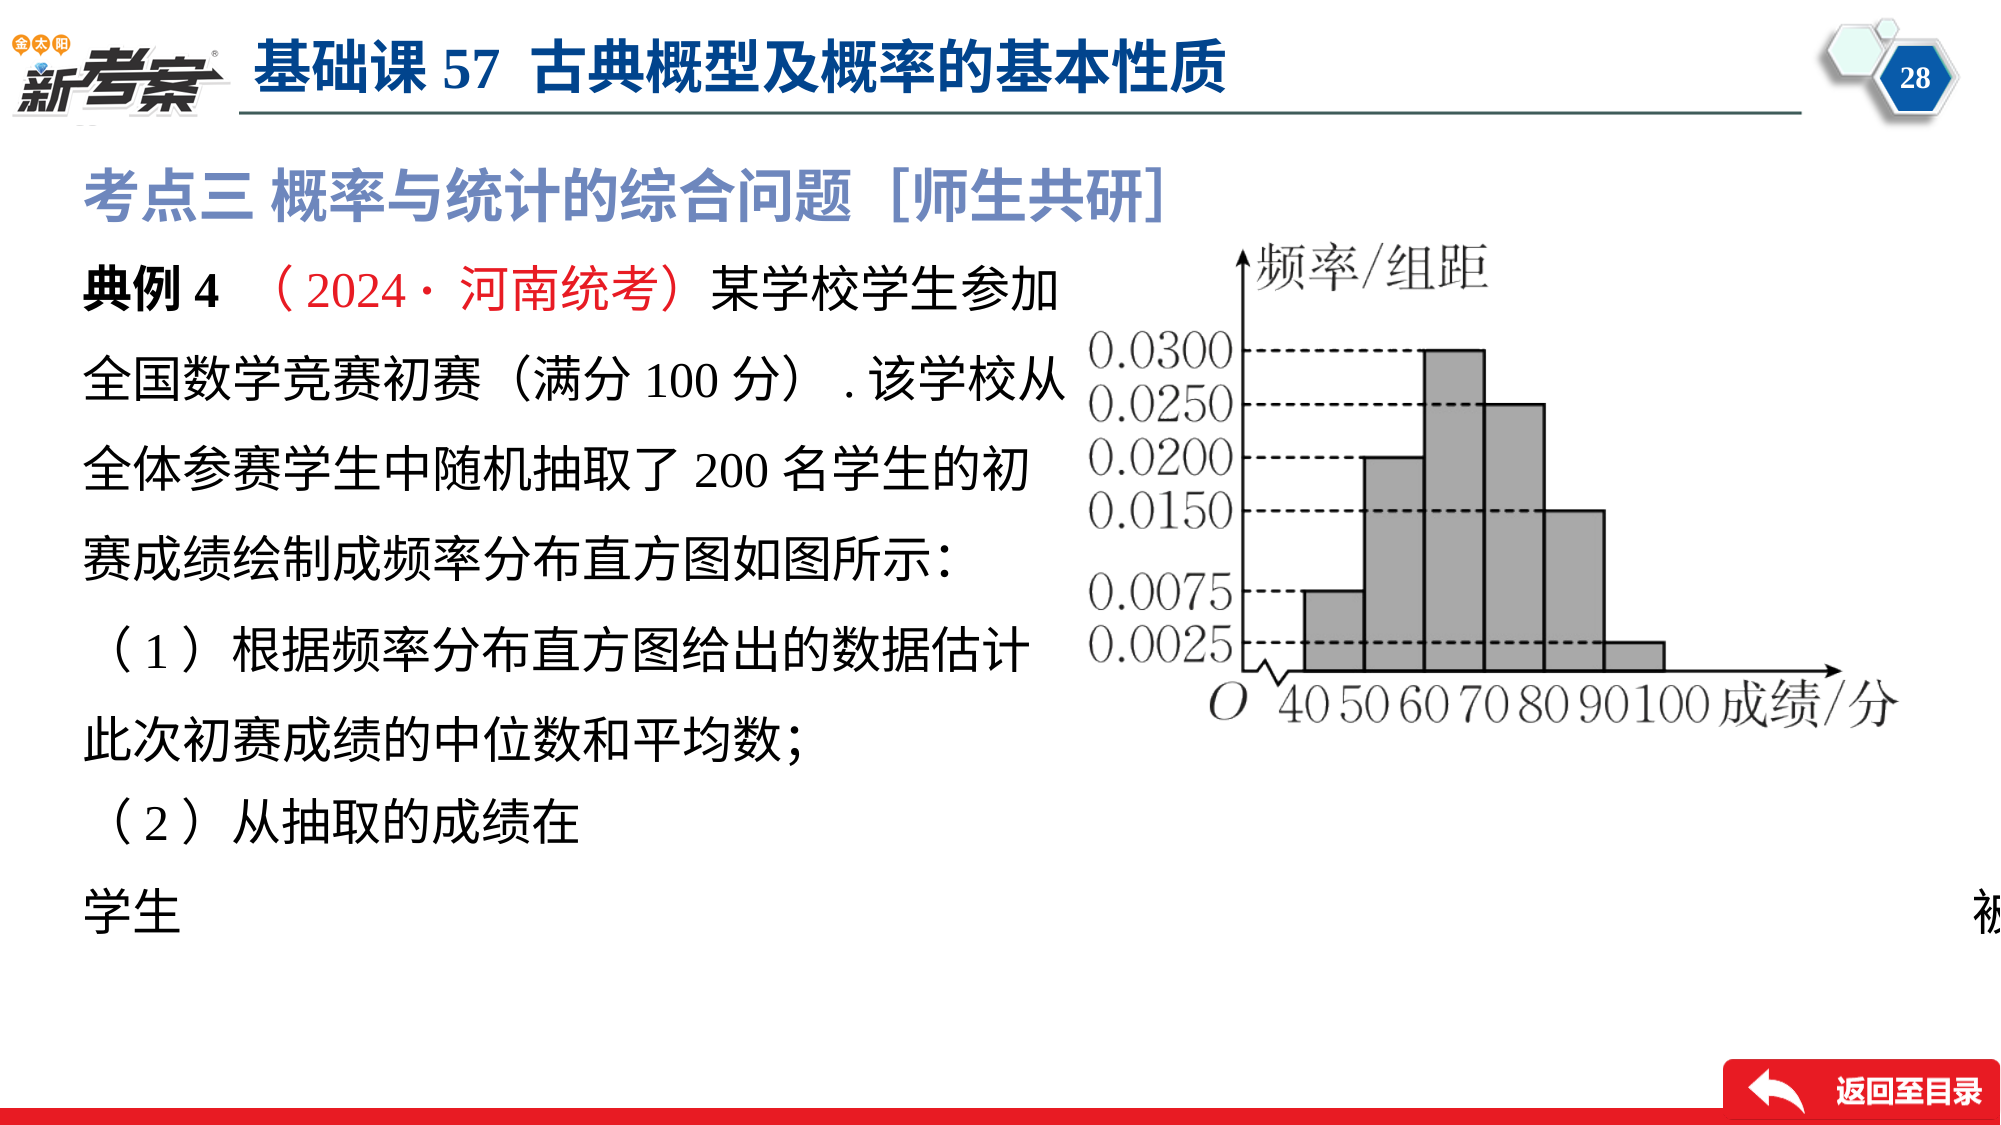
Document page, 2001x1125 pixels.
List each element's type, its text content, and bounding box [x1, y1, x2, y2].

text_box 考点三 概率与统计的综合问题［师生共研］ [82, 123, 1917, 288]
text_box 典例4 （2024 · 河南统考）某学校学生参加全国数学竞赛初赛（满分100分）.该学校从全体参赛学生中随机抽取了200名学生的初赛成绩绘制成频率分布直方图如图所示： [82, 227, 1073, 579]
picture [0, 0, 2001, 1125]
text_box （1）根据频率分布直方图给出的数据估计此次初赛成绩的中位数和平均数； [82, 588, 1074, 759]
